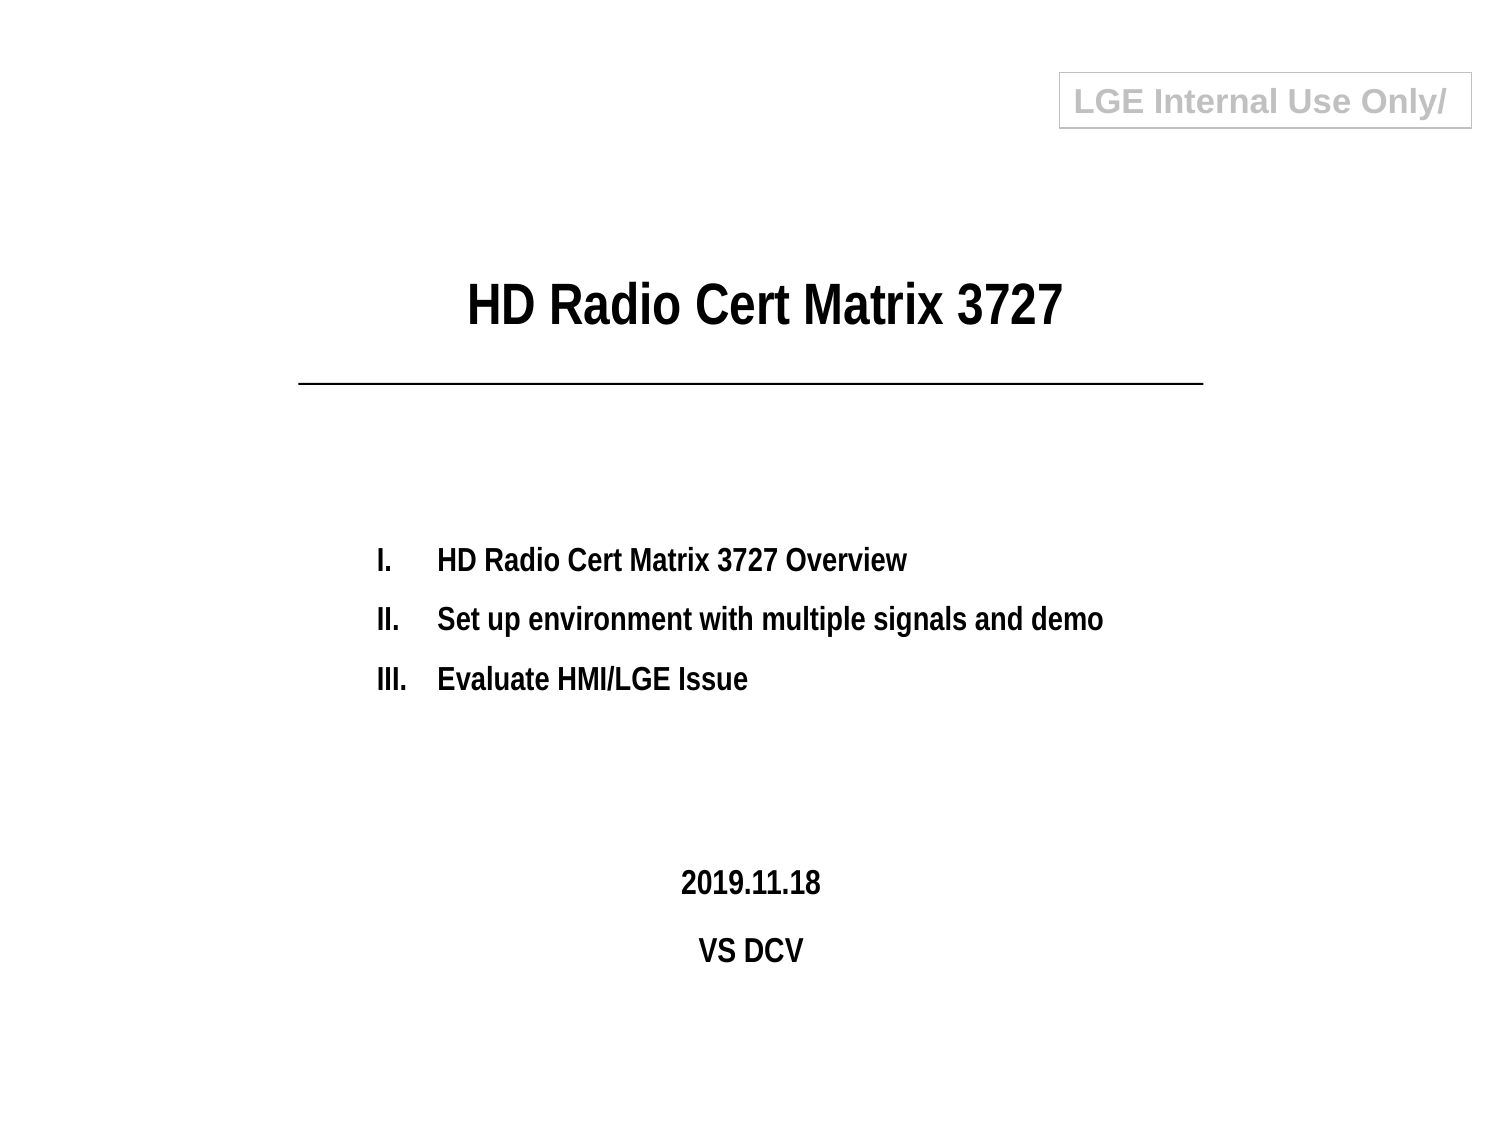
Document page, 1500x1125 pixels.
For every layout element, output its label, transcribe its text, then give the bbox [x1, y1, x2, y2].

text_box HD Radio Cert Matrix 3727 [281, 213, 1250, 388]
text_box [664, 852, 838, 978]
text_box HD Radio Cert Matrix 3727 Overview Set up environment with multiple signals and demo Evaluate HMI/LGE Issue [362, 510, 1169, 705]
text_box LGE Internal Use Only/ [1059, 72, 1472, 128]
